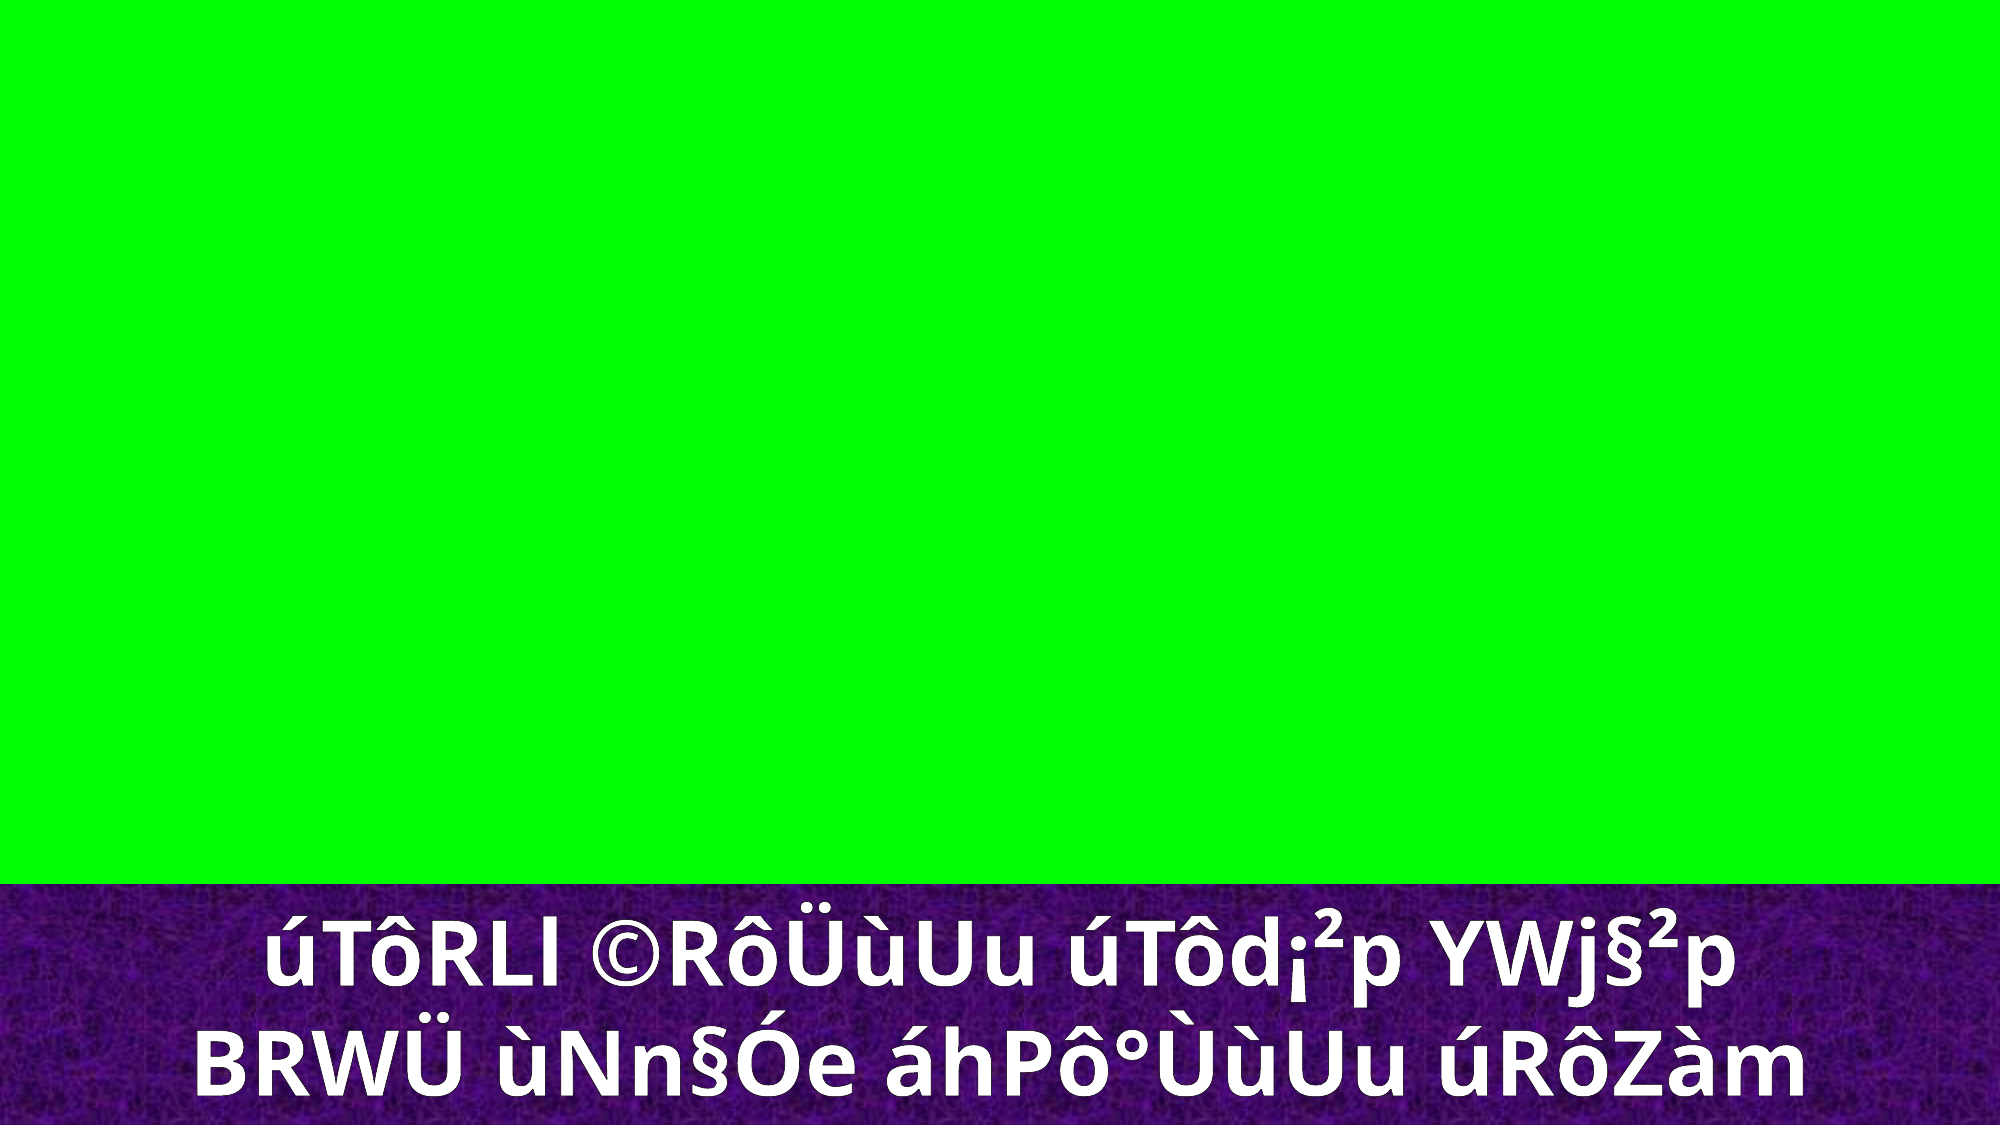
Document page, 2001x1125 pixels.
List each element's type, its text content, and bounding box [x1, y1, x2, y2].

text_box úTôRLl ©RôÜùUu úTôd¡²p YWj§²p BRWÜ ùNn§Óe áhPô°ÙùUu úRôZàm [0, 886, 2000, 1122]
